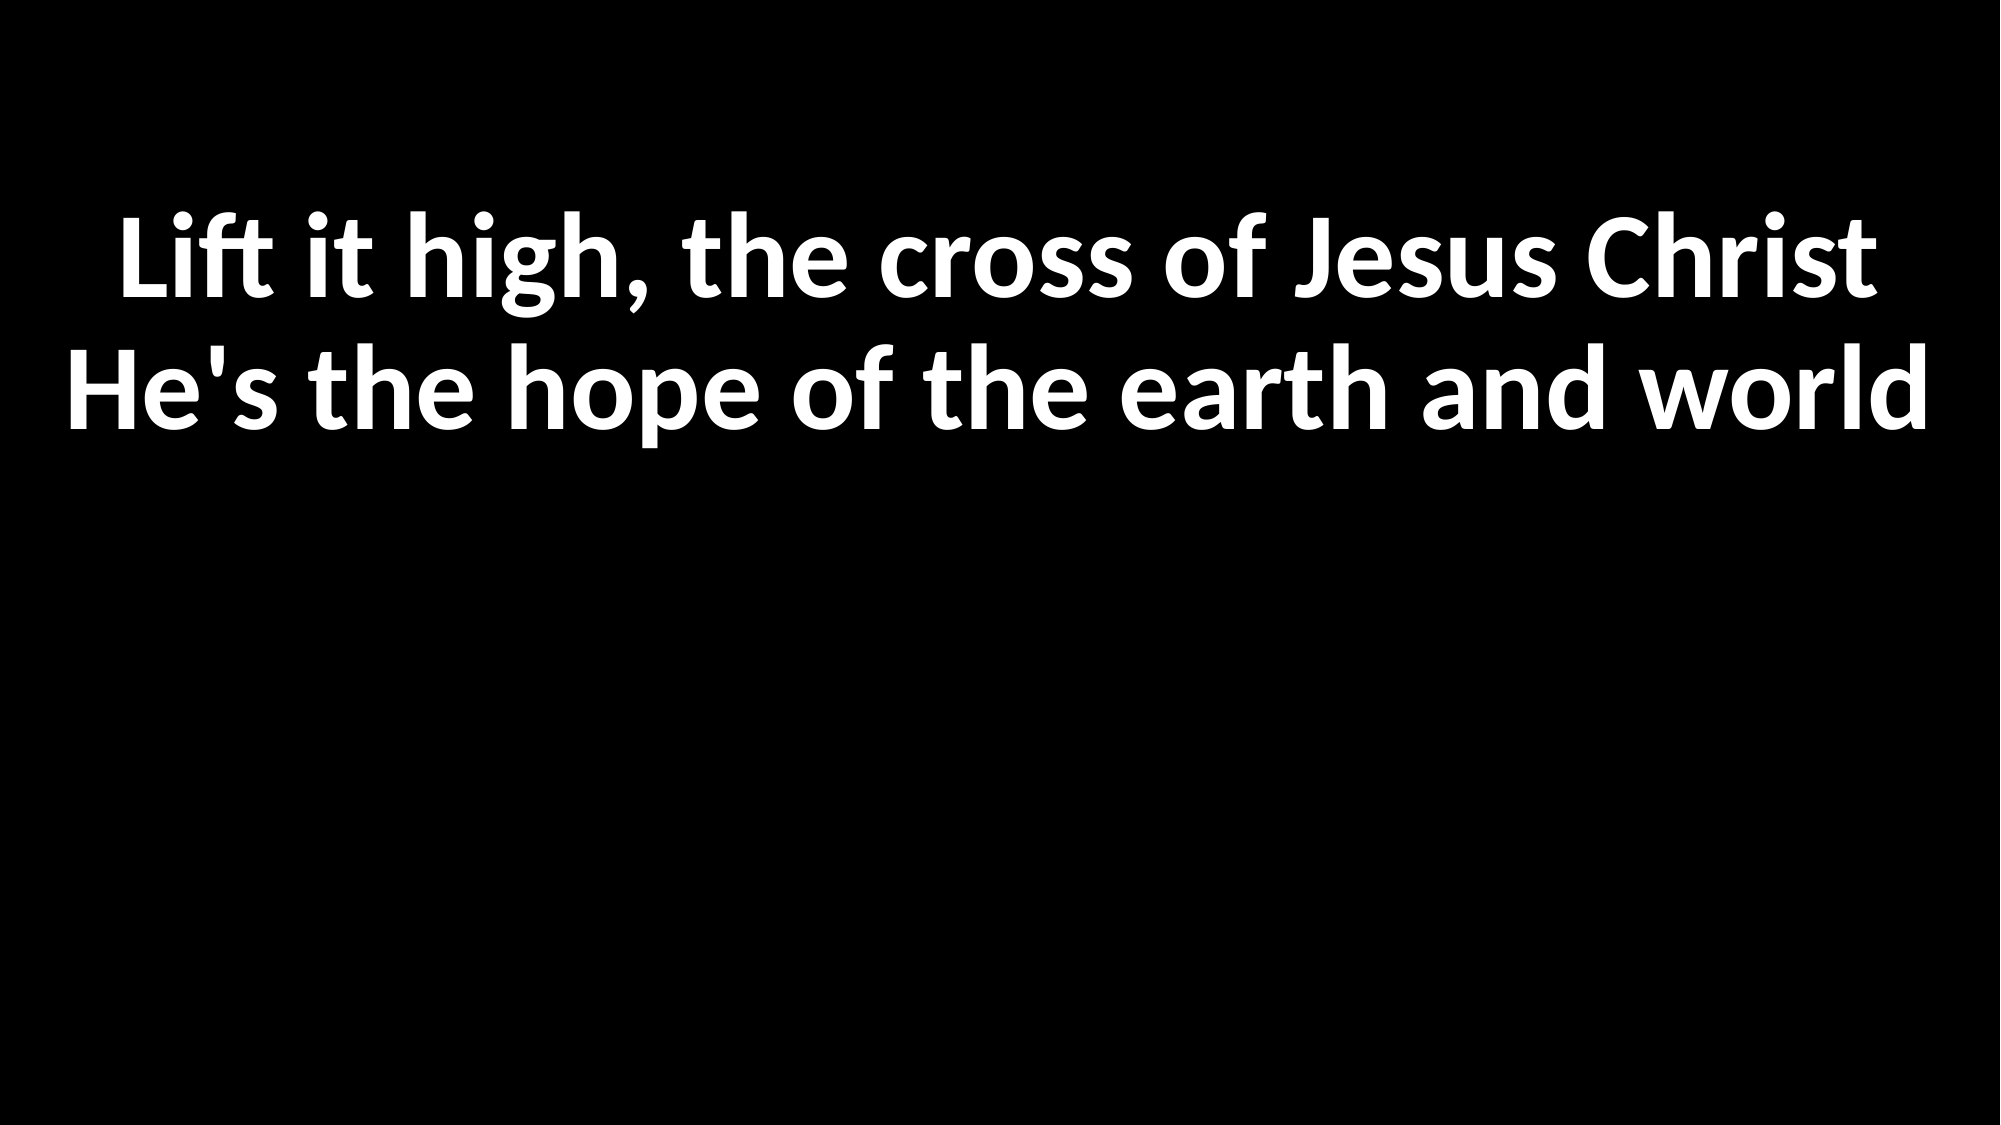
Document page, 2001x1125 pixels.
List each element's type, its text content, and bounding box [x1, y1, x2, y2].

list Lift it high, the cross of Jesus Christ He's the hope of the earth and world [0, 109, 2000, 464]
